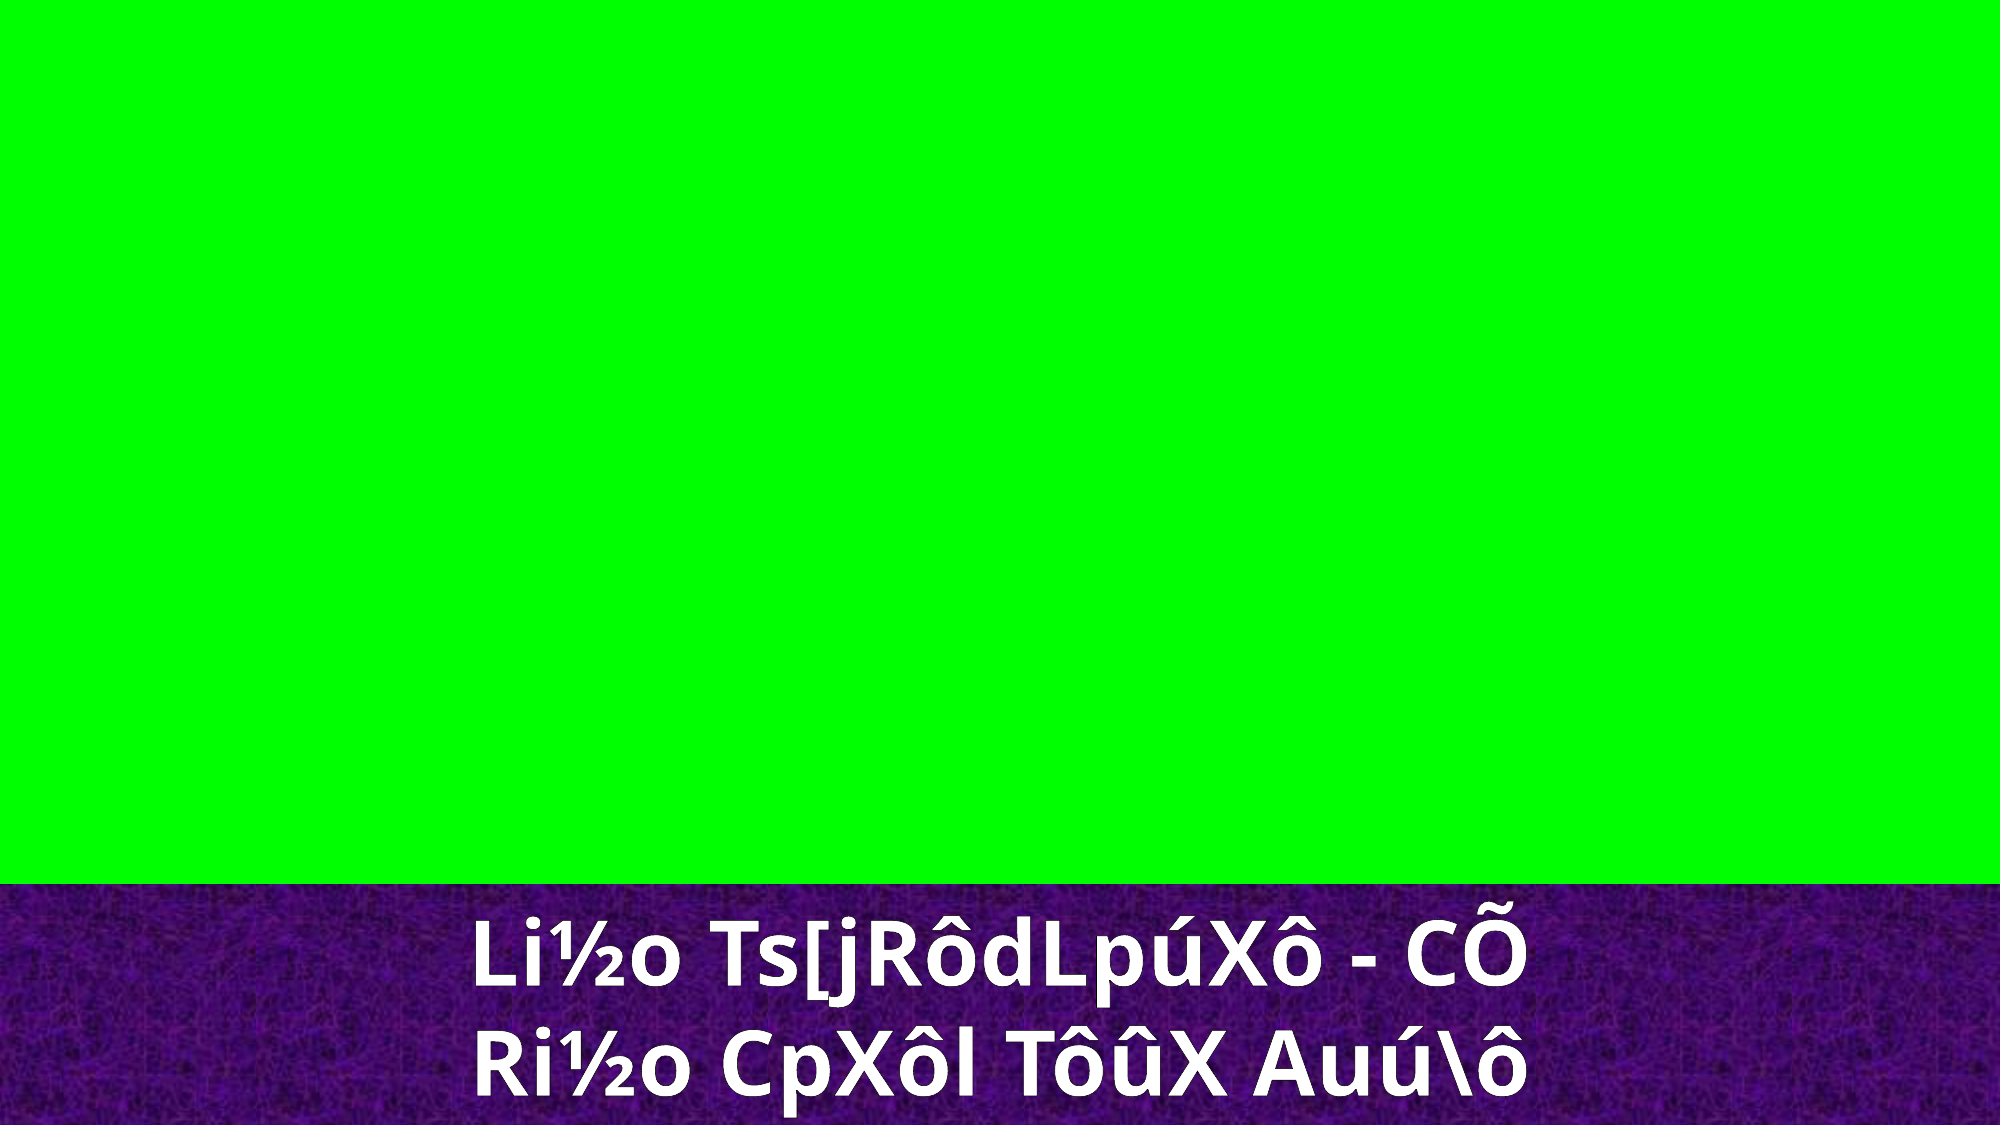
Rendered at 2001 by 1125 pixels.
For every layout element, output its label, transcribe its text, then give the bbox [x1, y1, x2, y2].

text_box Li½o Ts[jRôdLpúXô - CÕ Ri½o CpXôl TôûX Auú\ô [0, 886, 2000, 1122]
